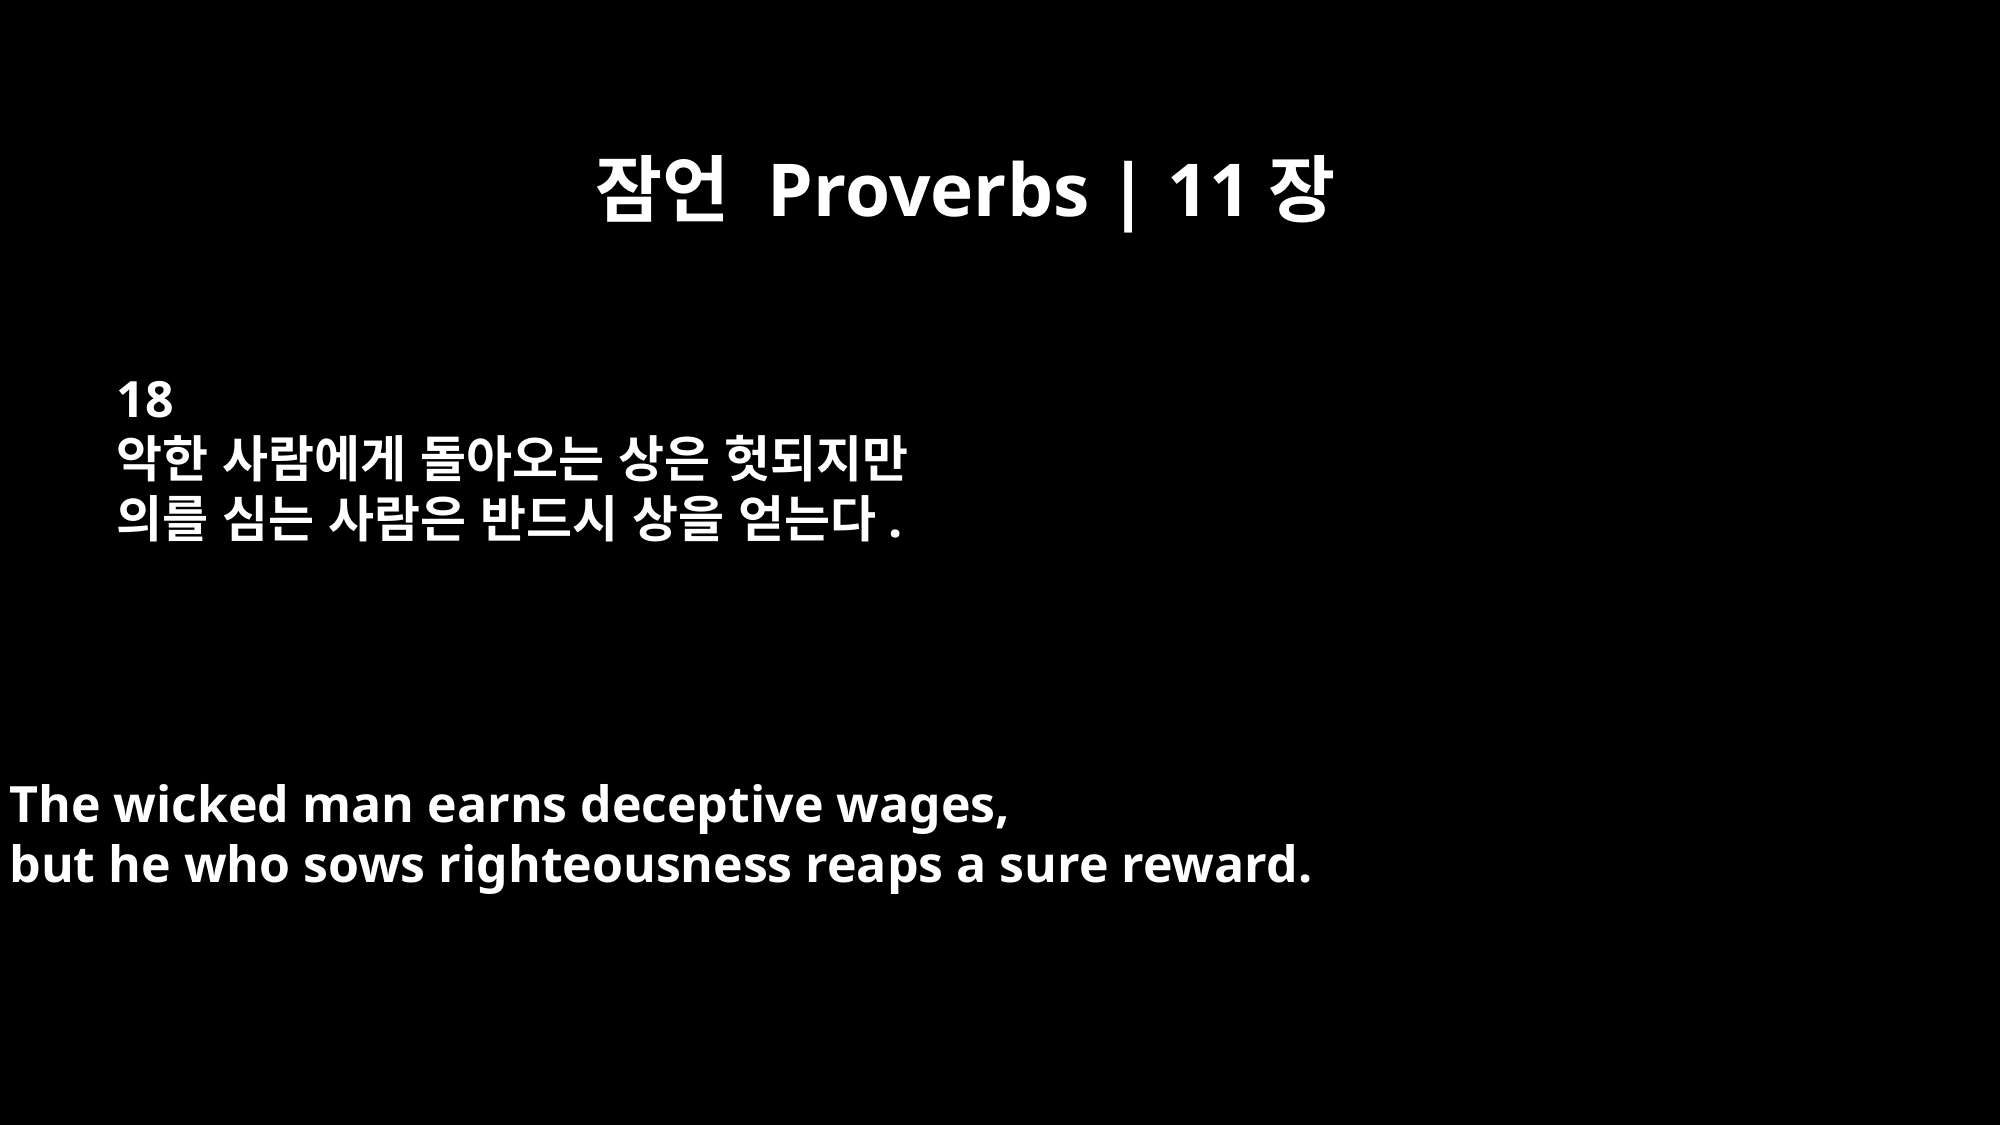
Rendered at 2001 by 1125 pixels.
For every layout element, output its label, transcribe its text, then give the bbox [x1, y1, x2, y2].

text_box 18 악한 사람에게 돌아오는 상은 헛되지만 의를 심는 사람은 반드시 상을 얻는다. [102, 359, 924, 555]
text_box 잠언 Proverbs | 11장 [580, 136, 1352, 239]
text_box The wicked man earns deceptive wages, but he who sows righteousness reaps a sure reward. [0, 764, 1328, 900]
